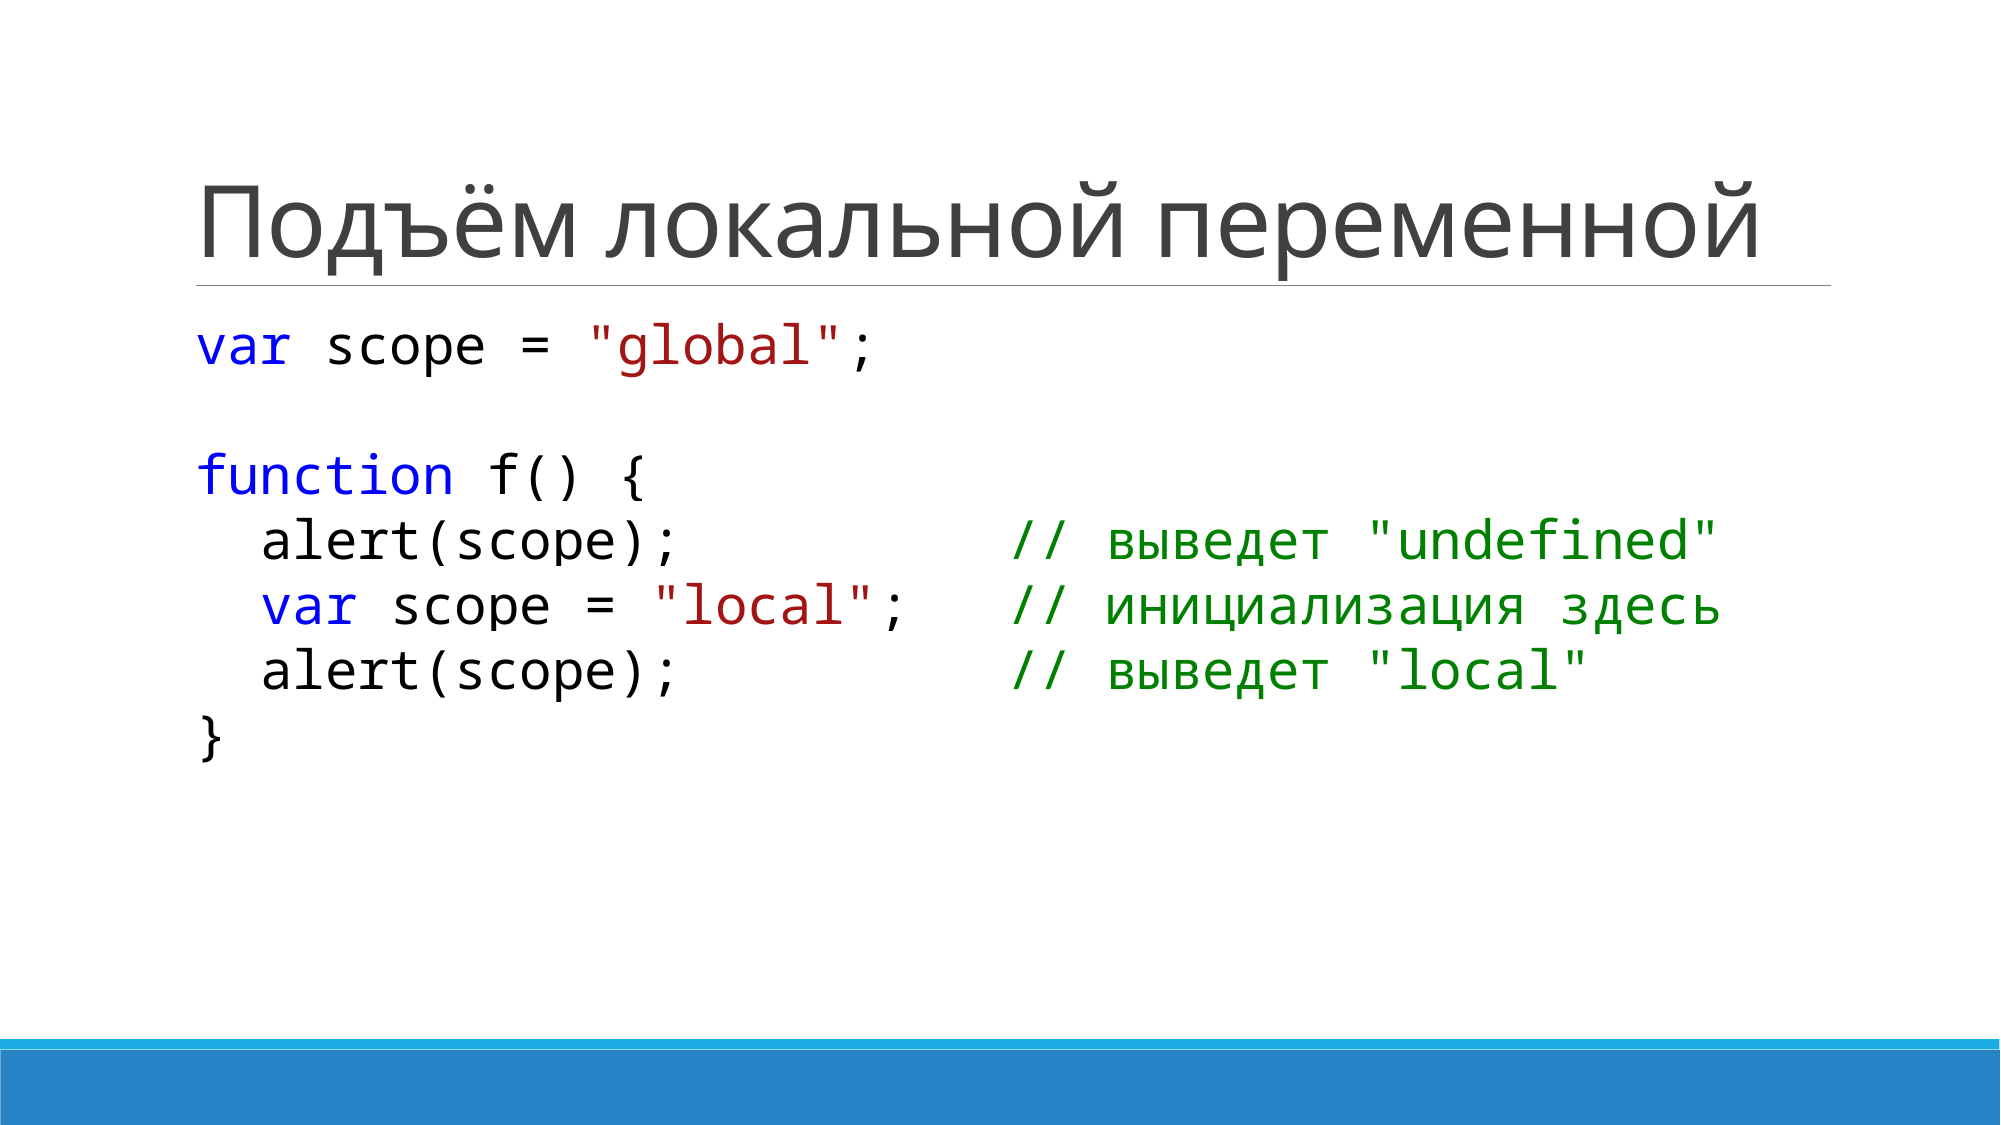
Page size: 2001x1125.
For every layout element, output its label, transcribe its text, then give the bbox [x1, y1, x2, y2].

list var scope = "global"; function f() { alert(scope); // выведет "undefined" var scope = "local"; // инициализация здесь alert(scope); // выведет "local" } [180, 302, 1830, 963]
title Подъём локальной переменной [180, 47, 1830, 285]
